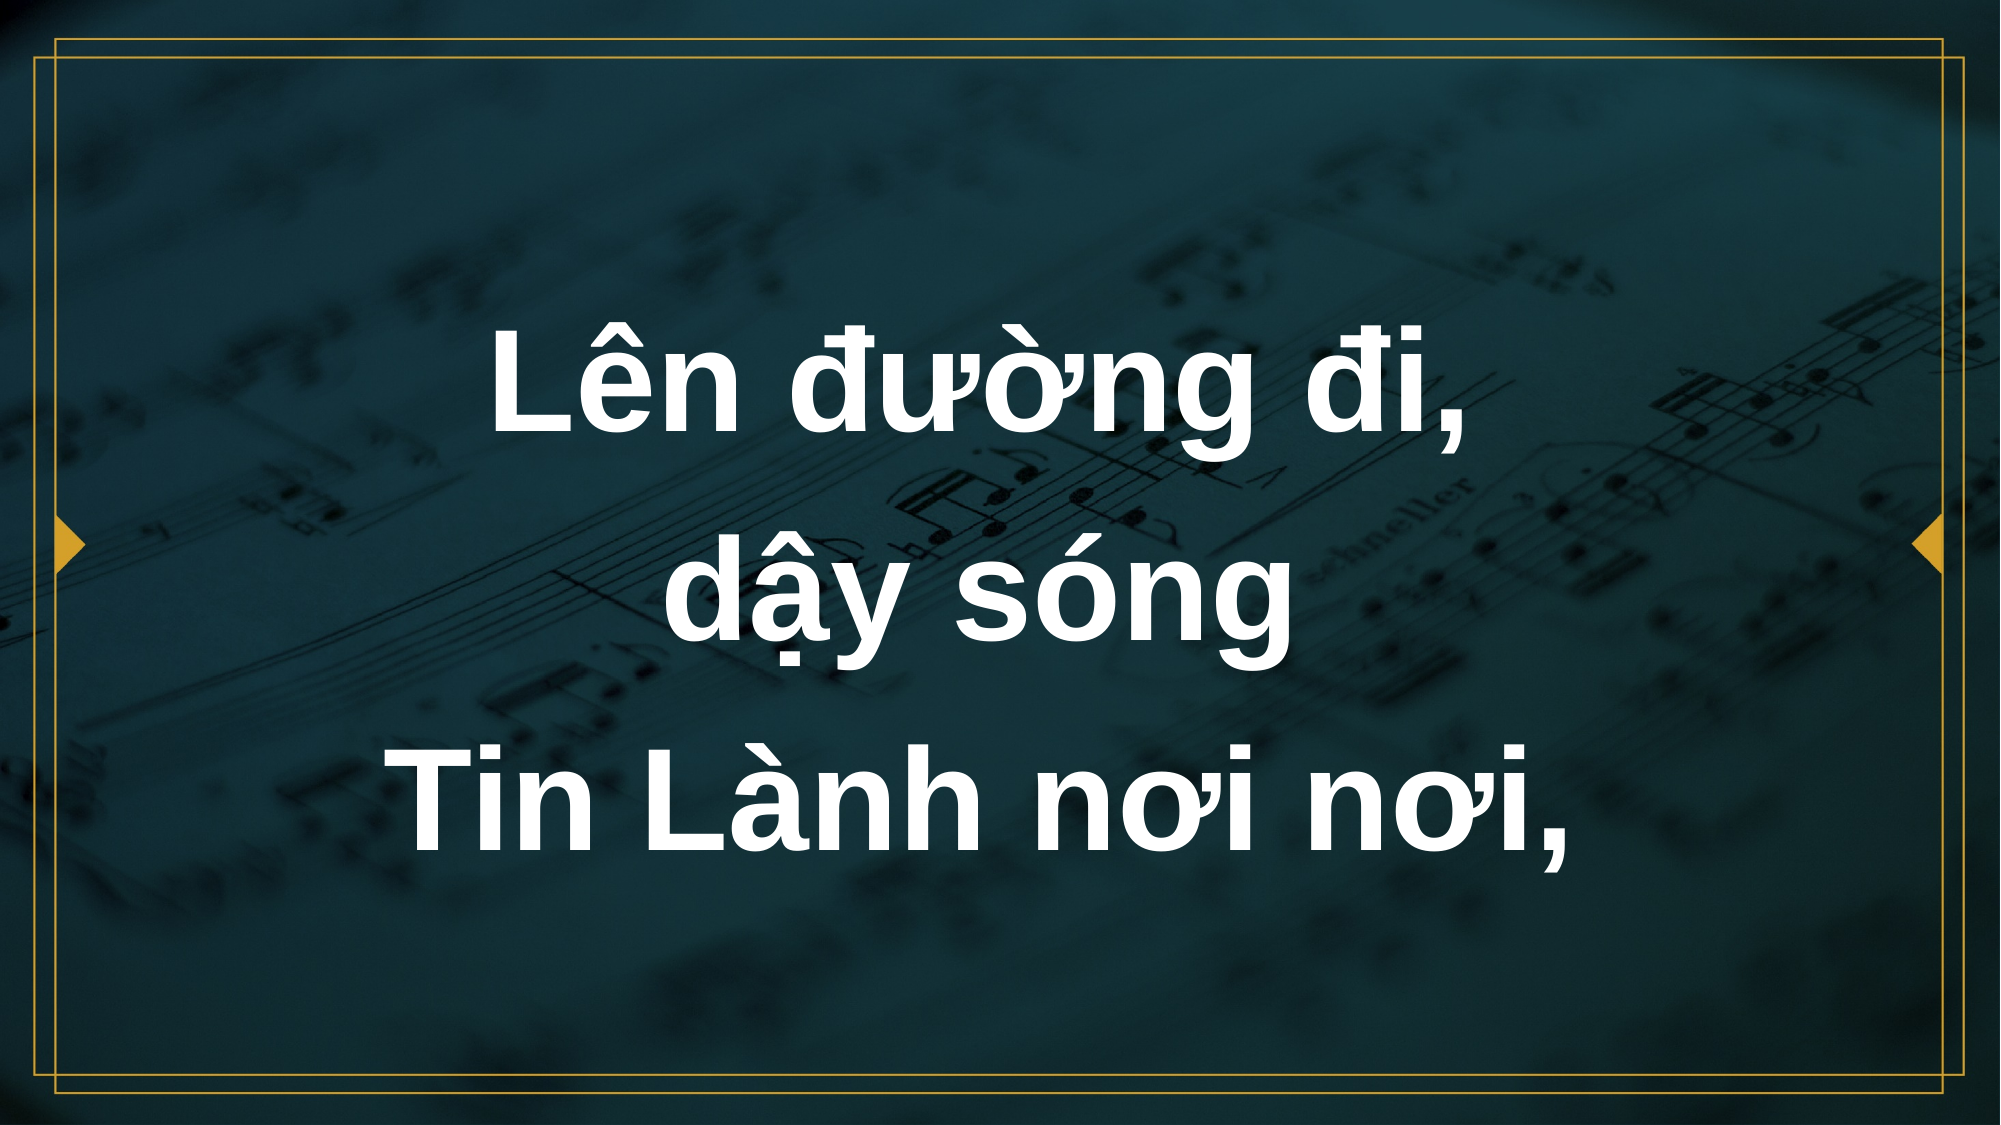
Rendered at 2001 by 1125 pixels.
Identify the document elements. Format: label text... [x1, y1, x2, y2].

picture [0, 0, 2000, 1125]
title Lên đường đi, dậy sóng Tin Lành nơi nơi, [55, 53, 1945, 1077]
